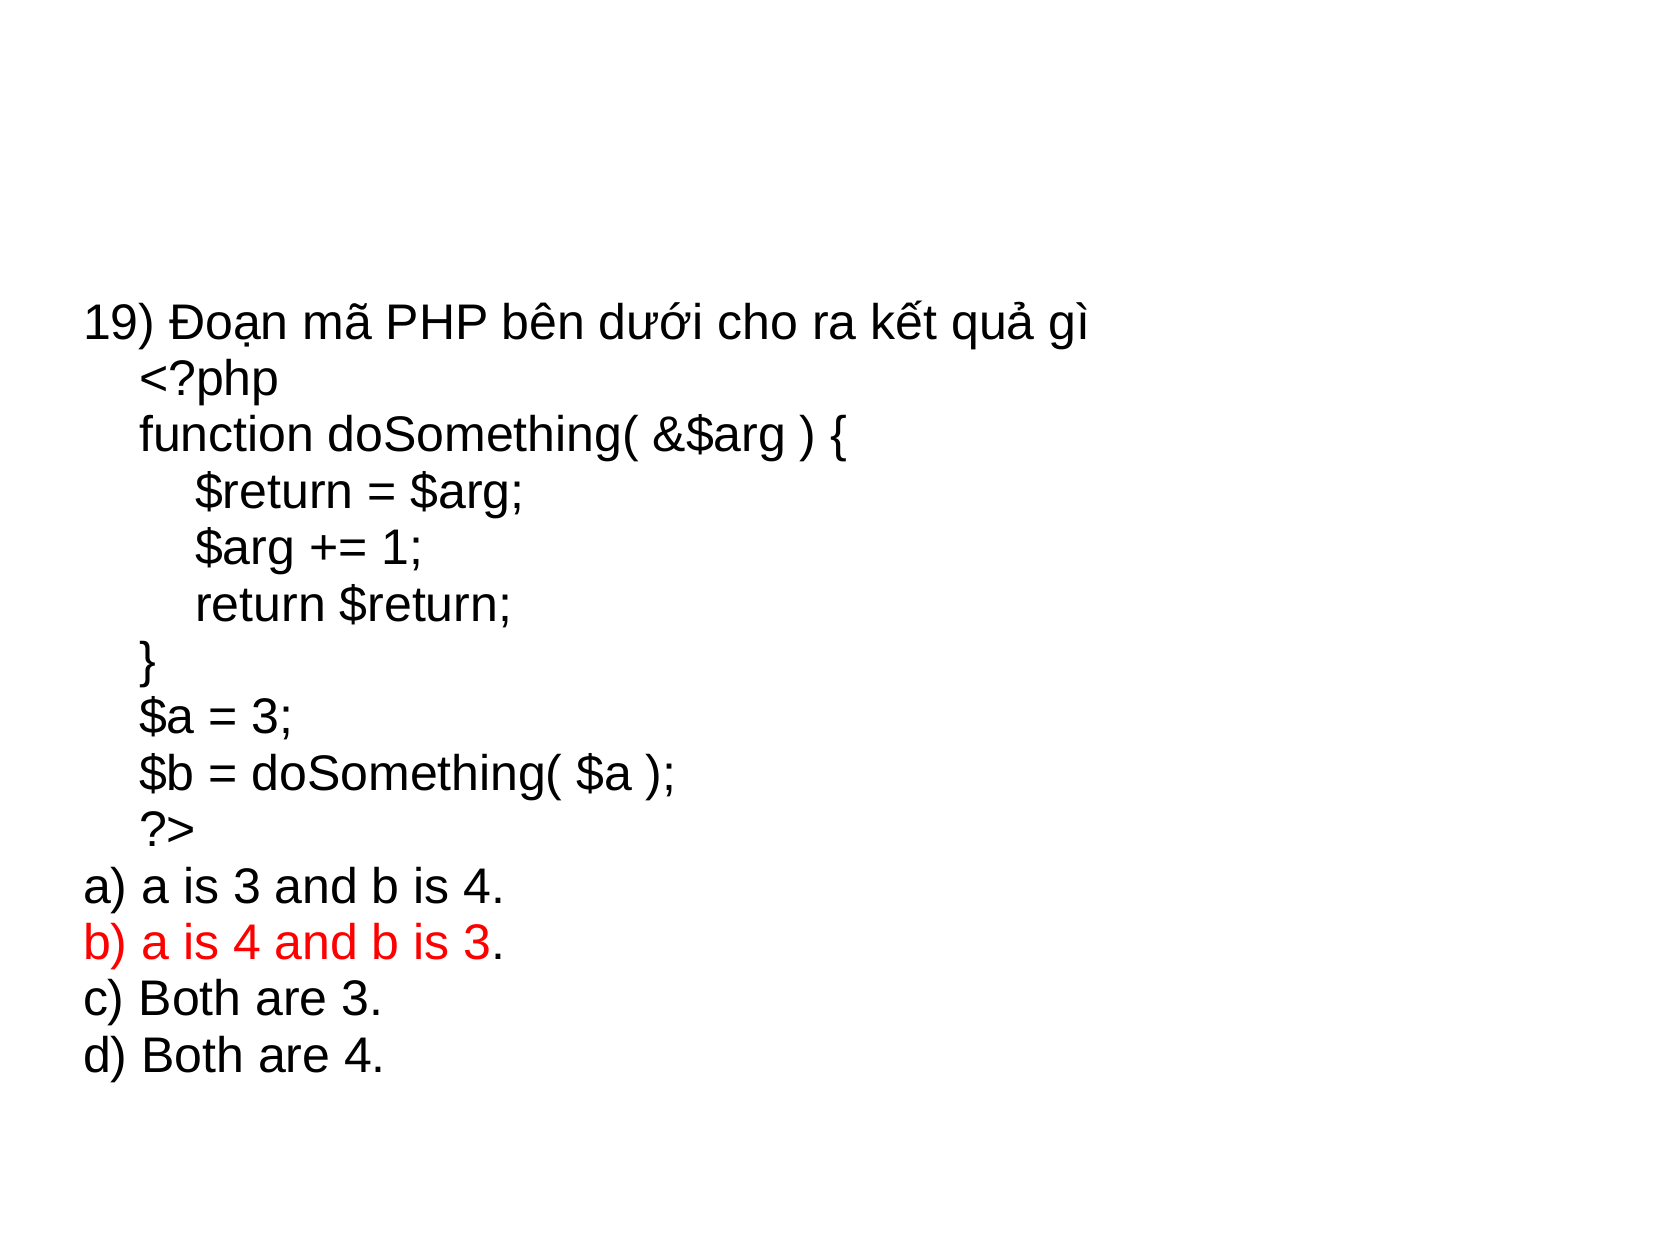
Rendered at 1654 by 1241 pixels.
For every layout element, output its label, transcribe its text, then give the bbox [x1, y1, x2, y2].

list 19) Đoạn mã PHP bên dưới cho ra kết quả gì <?php function doSomething( &$arg ) { $return = $arg; $arg += 1; return $return; } $a = 3; $b = doSomething( $a ); ?> a) a is 3 and b is 4. b) a is 4 and b is 3. c) Both are 3. d) Both are 4. [82, 289, 1571, 1133]
